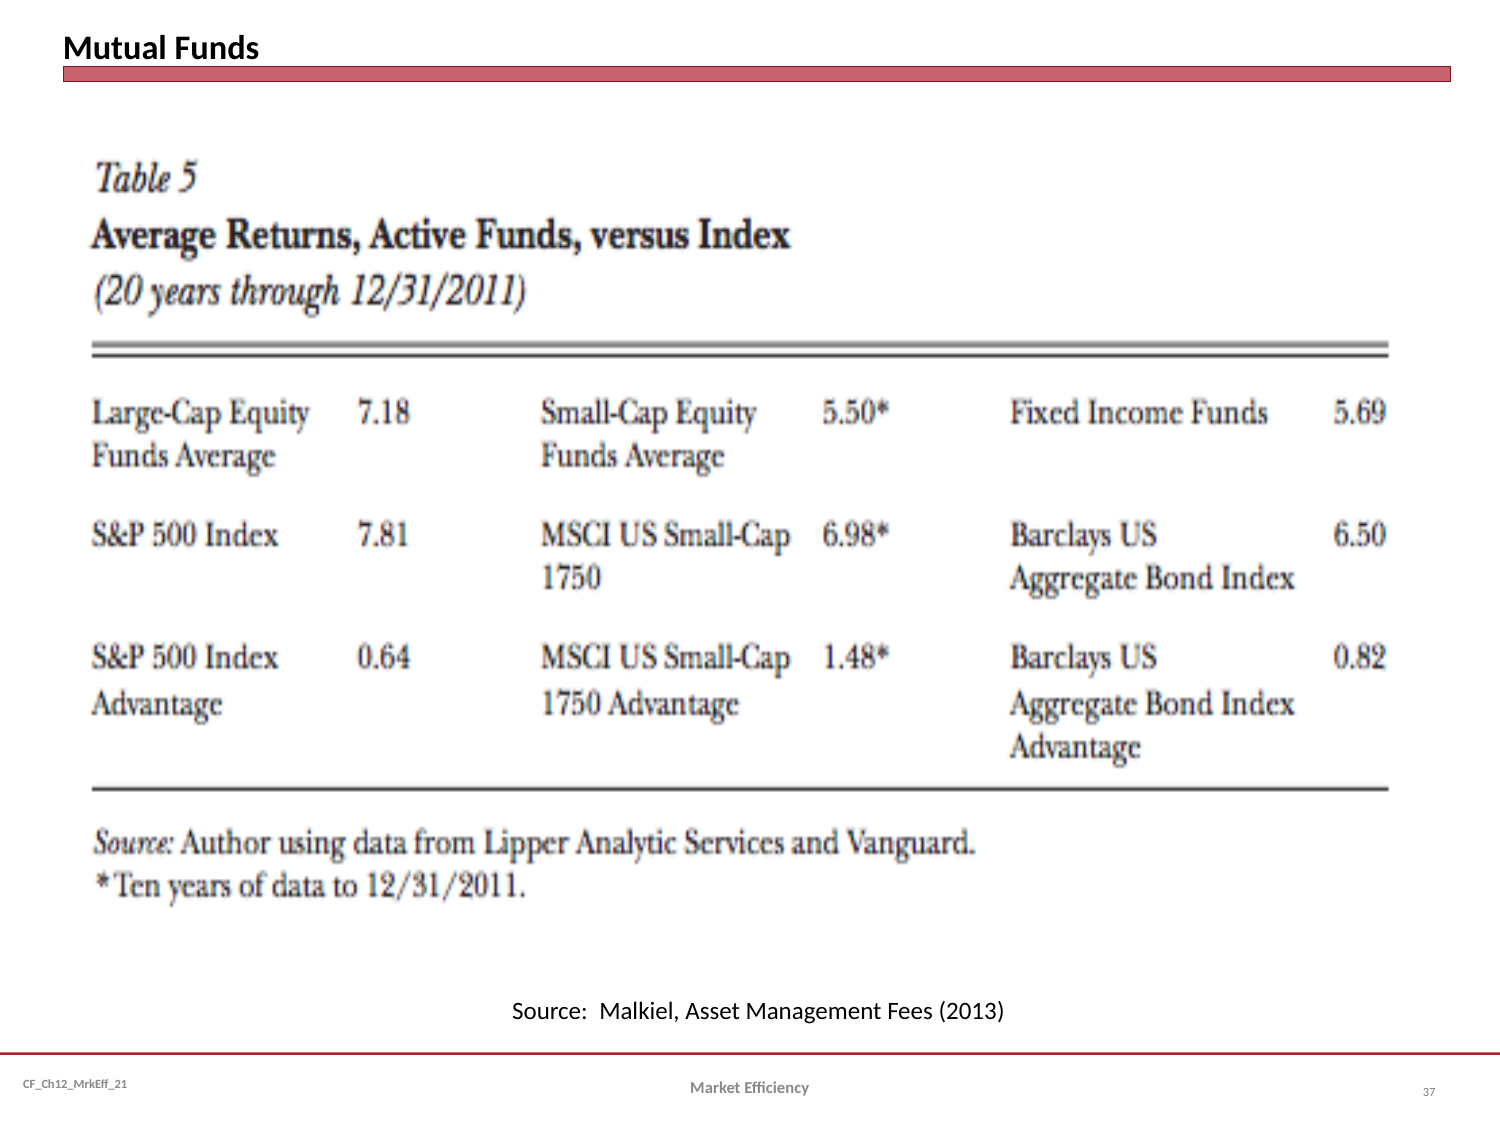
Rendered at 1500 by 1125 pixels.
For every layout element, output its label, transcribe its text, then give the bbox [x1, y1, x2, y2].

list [62, 137, 1438, 964]
text_box Source: Malkiel, Asset Management Fees (2013) [497, 987, 1032, 1033]
title Mutual Funds [62, 6, 1451, 67]
footer Market Efficiency [512, 1056, 988, 1117]
slide_number 37 [1375, 1061, 1451, 1122]
